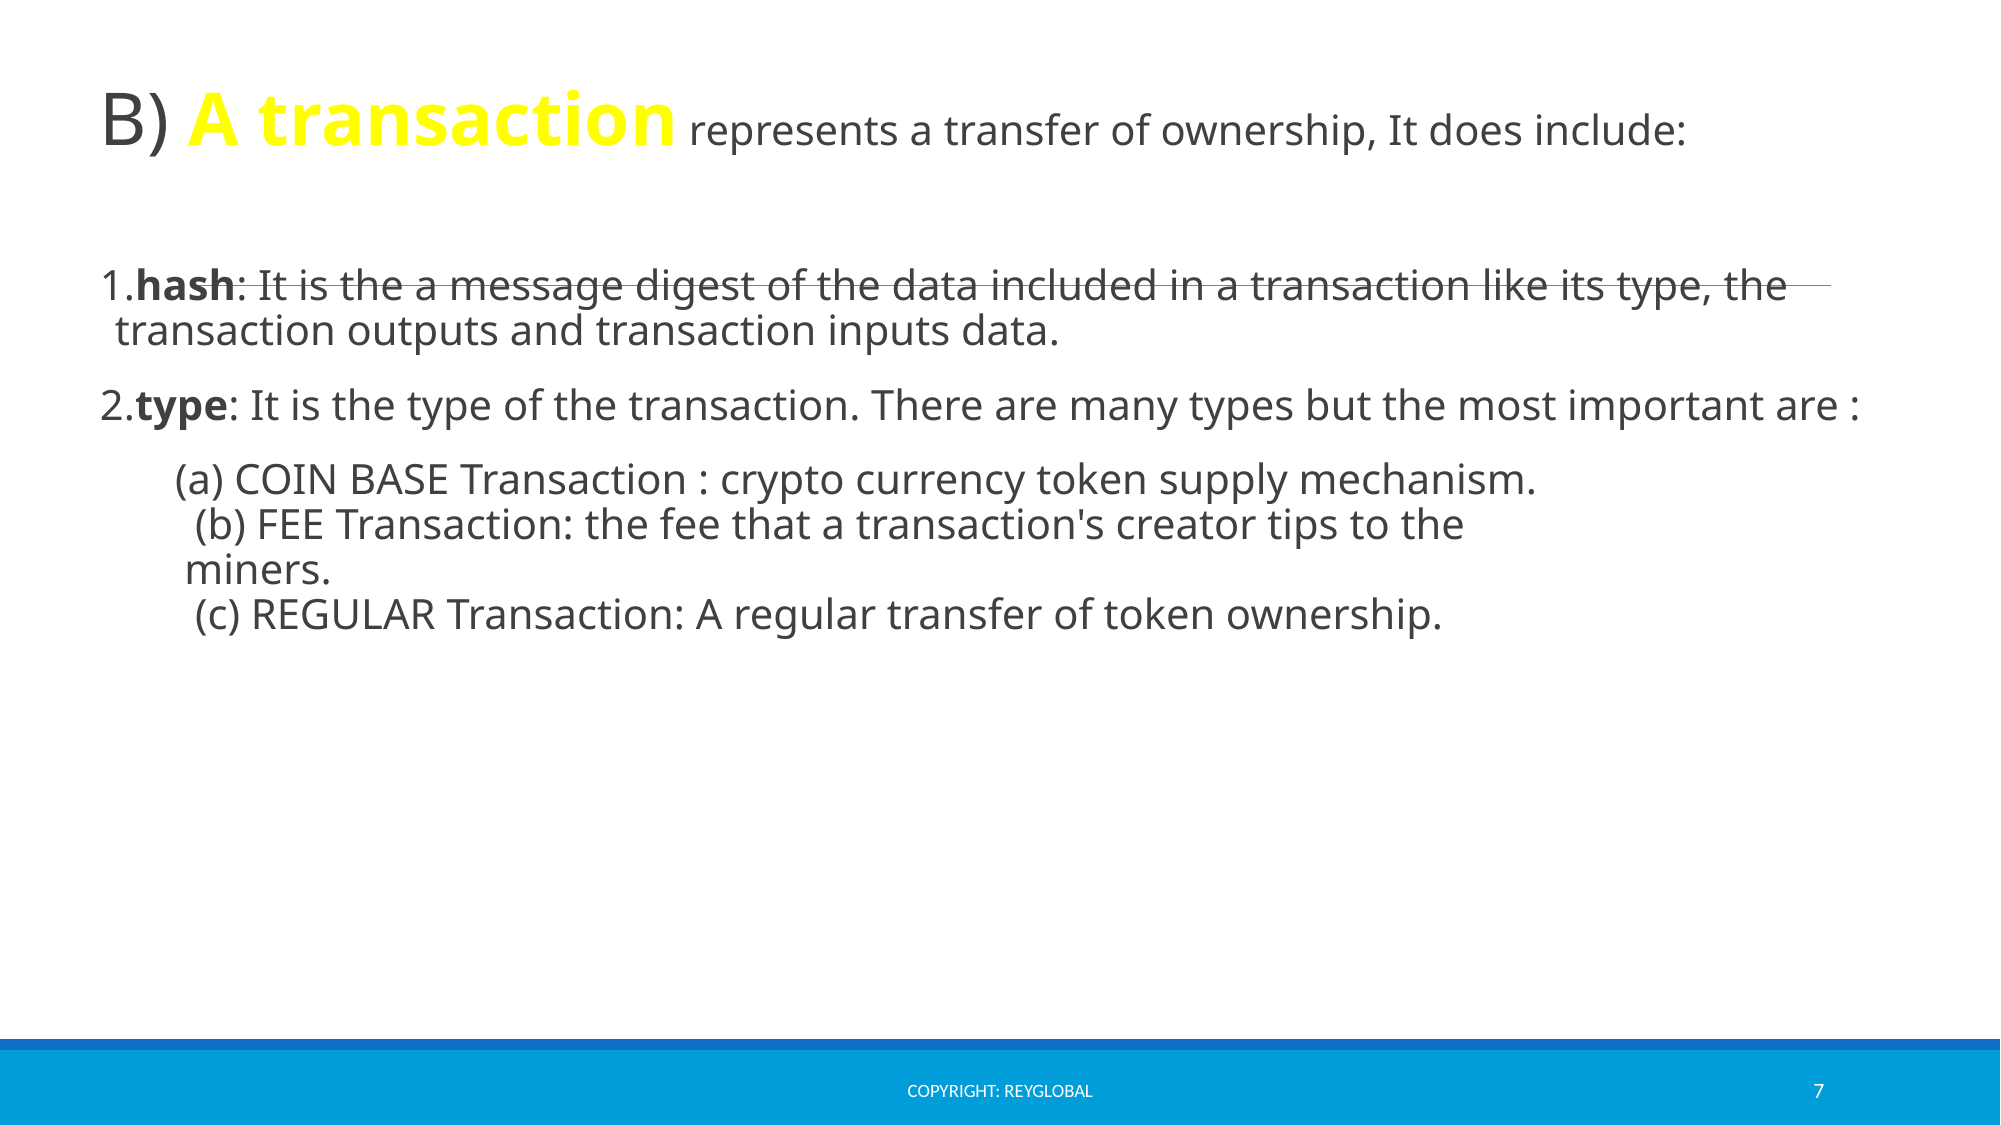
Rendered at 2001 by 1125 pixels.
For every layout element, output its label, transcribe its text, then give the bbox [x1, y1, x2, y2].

footer Copyright: ReyGlobal [604, 1059, 1396, 1120]
list B) A transaction represents a transfer of ownership, It does include: 1.hash: It is the a message digest of the data included in a transaction like its type, the transaction outputs and transaction inputs data. 2.type: It is the type of the transaction. There are many types but the most important are : (a) COIN BASE Transaction : crypto currency token supply mechanism. (b) FEE Transaction: the fee that a transaction's creator tips to the miners. (c) REGULAR Transaction: A regular transfer of token ownership. [99, 75, 1863, 1014]
slide_number 7 [1624, 1059, 1840, 1120]
